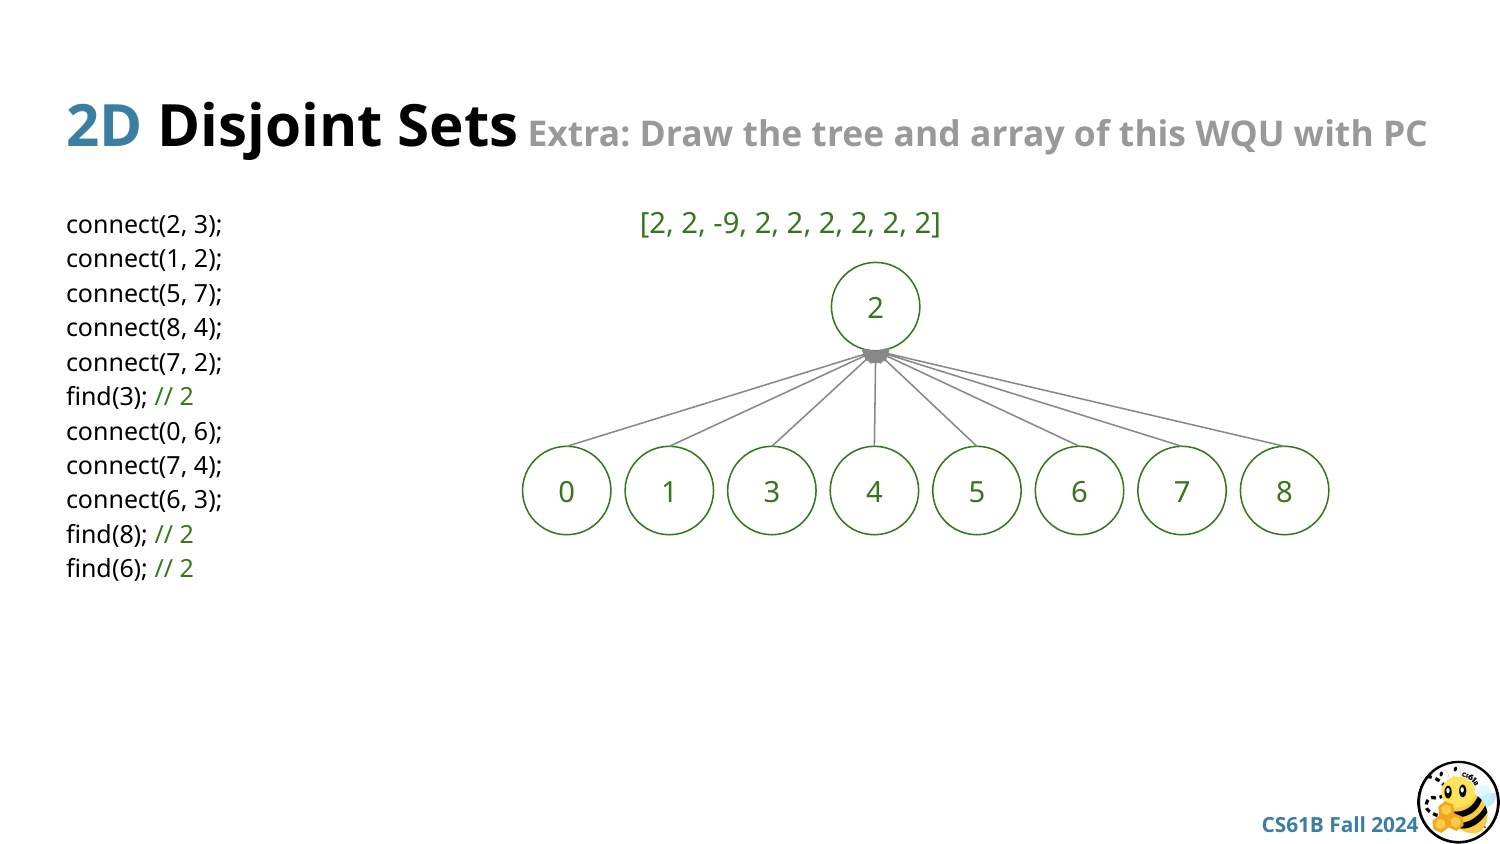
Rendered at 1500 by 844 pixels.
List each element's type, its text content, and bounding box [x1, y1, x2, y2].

text_box 8 [1240, 446, 1329, 535]
text_box 4 [830, 455, 919, 535]
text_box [669, 350, 770, 447]
picture [1417, 760, 1500, 844]
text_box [771, 350, 871, 447]
text_box 0 [522, 446, 611, 535]
text_box 2 [831, 262, 920, 348]
text_box 7 [1137, 454, 1227, 535]
text_box 3 [727, 455, 817, 535]
list connect(2, 3); connect(1, 2); connect(5, 7); connect(8, 4); connect(7, 2); find(3); // 2 connect(0, 6); connect(7, 4); connect(6, 3); find(8); // 2 find(6); // 2 [51, 189, 431, 750]
text_box 6 [1035, 455, 1124, 535]
text_box [2, 2, -9, 2, 2, 2, 2, 2, 2] [625, 188, 1368, 254]
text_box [566, 350, 668, 447]
title 2D Disjoint Sets Extra: Draw the tree and array of this WQU with PC [51, 72, 1449, 167]
text_box 5 [932, 455, 1022, 535]
text_box 1 [625, 454, 714, 535]
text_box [875, 350, 1285, 447]
